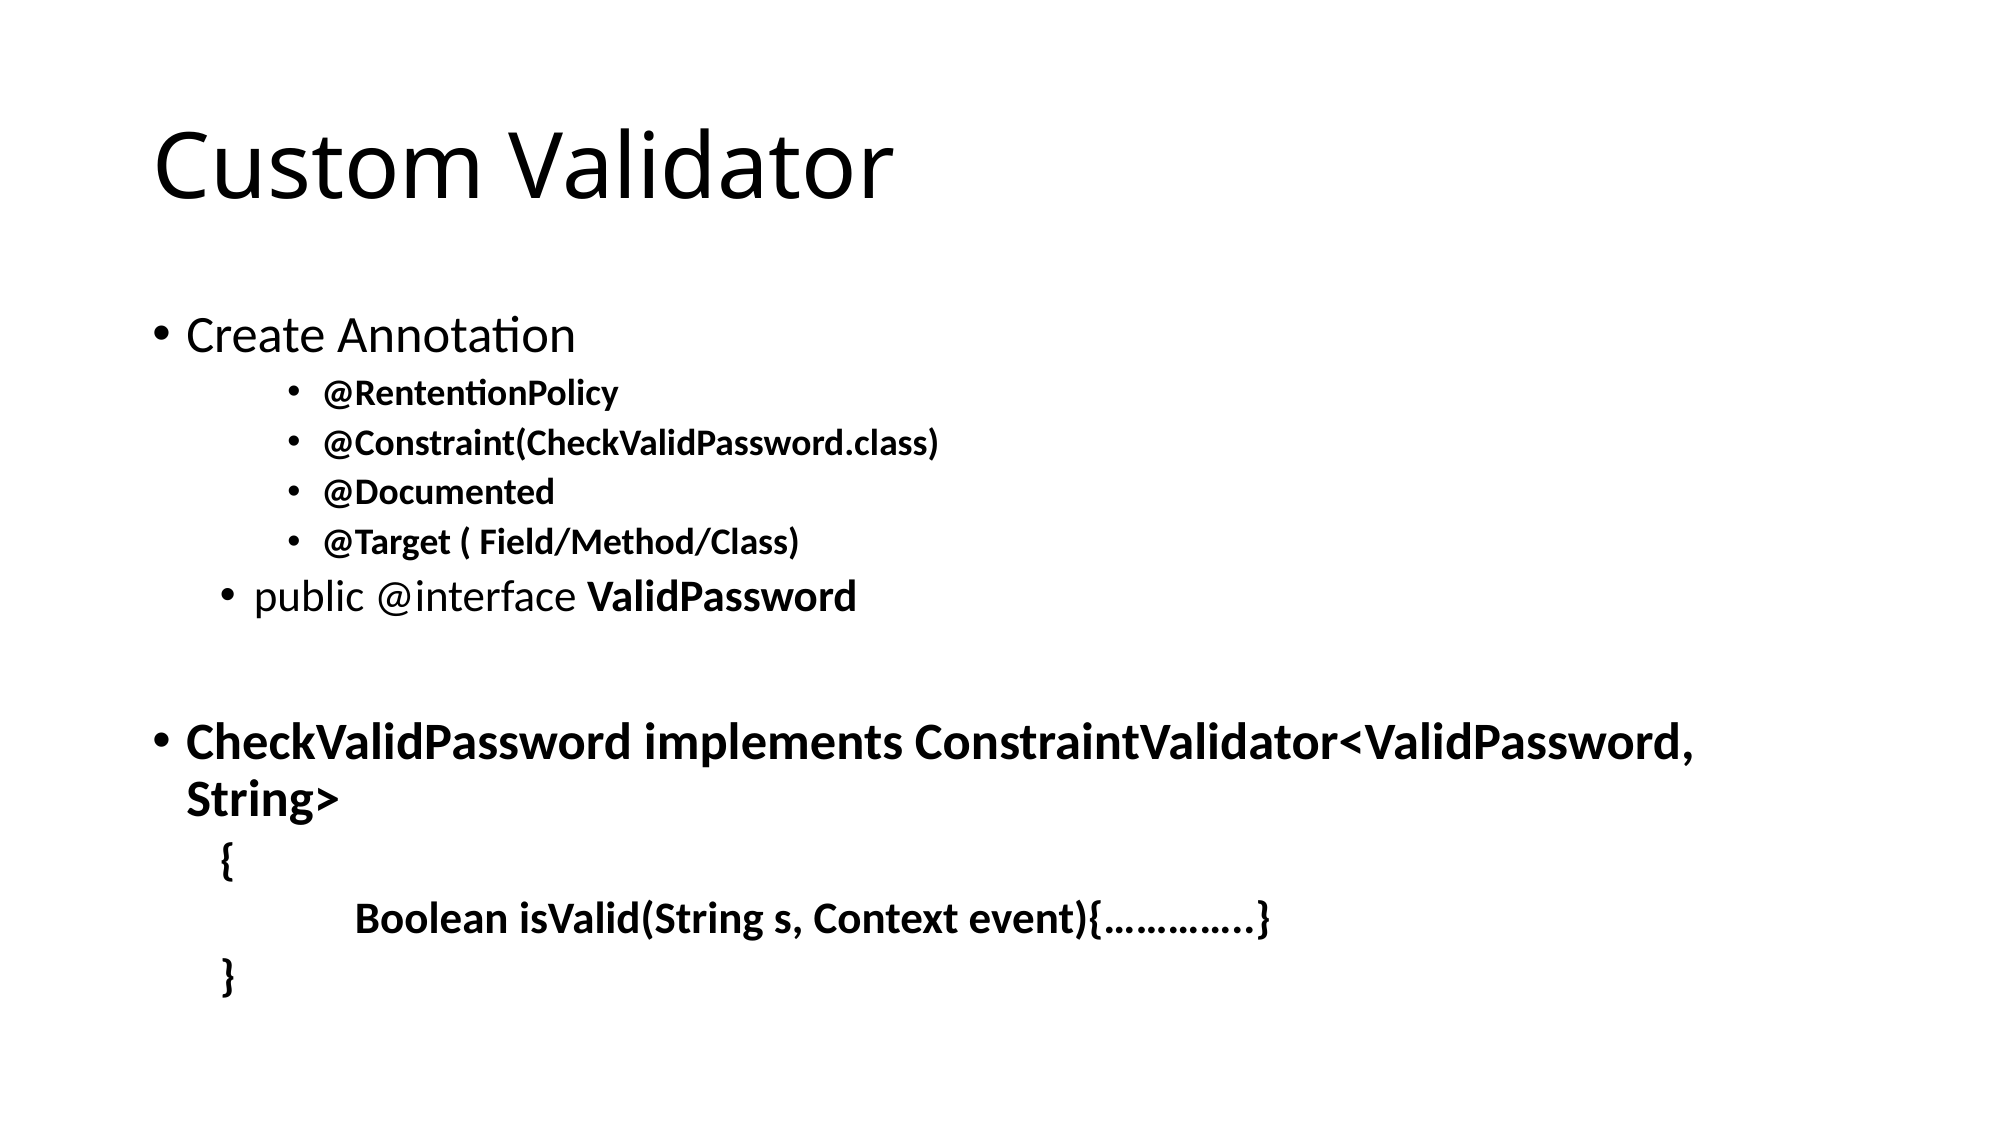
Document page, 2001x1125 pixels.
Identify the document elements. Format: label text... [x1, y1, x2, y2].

list Create Annotation @RententionPolicy @Constraint(CheckValidPassword.class) @Documented @Target ( Field/Method/Class) public @interface ValidPassword CheckValidPassword implements ConstraintValidator<ValidPassword, String> { Boolean isValid(String s, Context event){…………..} } [137, 299, 1863, 1014]
title Custom Validator [137, 59, 1863, 278]
